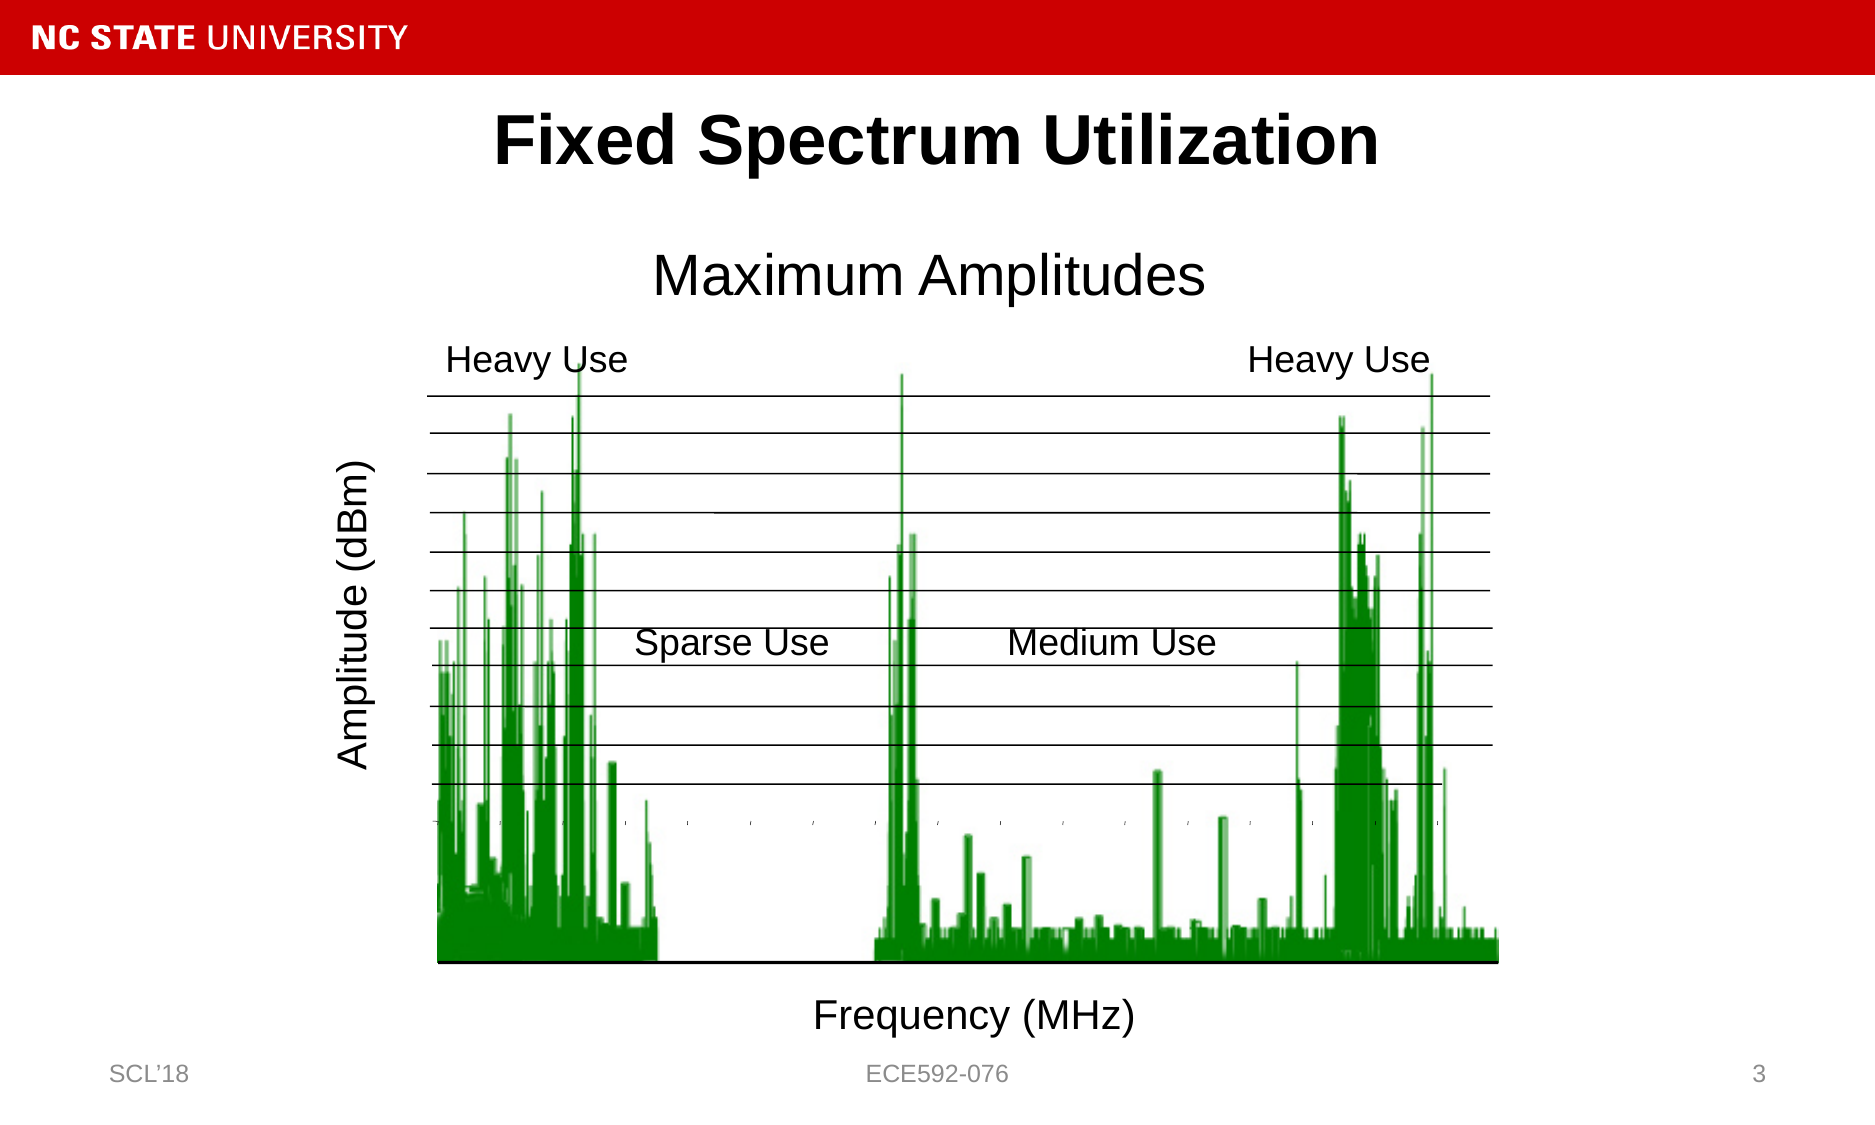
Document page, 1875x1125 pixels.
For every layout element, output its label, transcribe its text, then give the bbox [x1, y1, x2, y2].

text_box Maximum Amplitudes [652, 237, 1208, 308]
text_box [426, 395, 1499, 963]
slide_number SCL’18 [93, 1042, 532, 1103]
text_box Heavy Use [430, 327, 644, 387]
slide_number 3 [1343, 1042, 1782, 1103]
text_box Frequency (MHz) [813, 987, 1137, 1038]
title Fixed Spectrum Utilization [93, 76, 1782, 197]
footer ECE592-076 [640, 1042, 1235, 1103]
picture [437, 362, 1499, 395]
text_box Heavy Use [1232, 327, 1446, 360]
text_box Amplitude (dBm) [324, 459, 375, 770]
picture [0, 0, 1875, 75]
